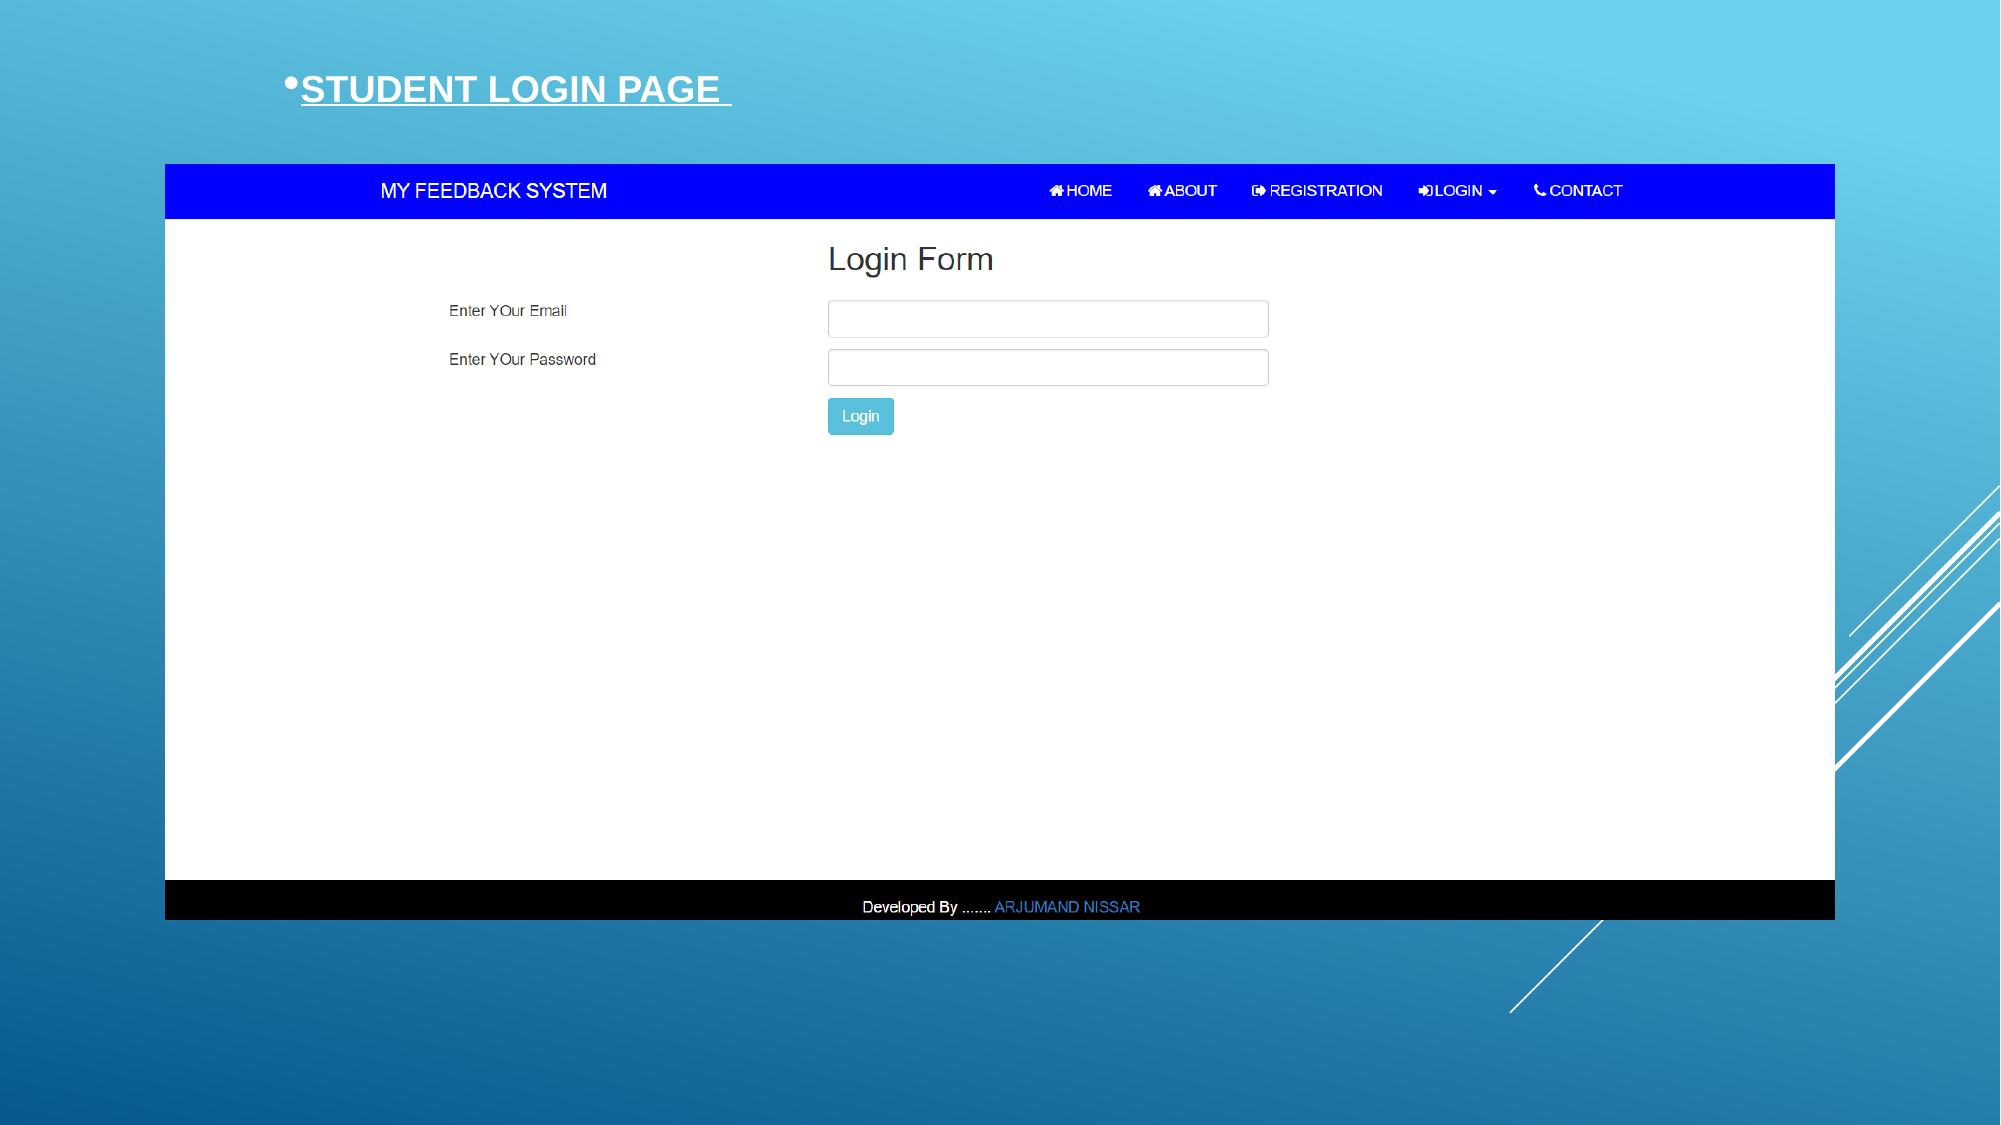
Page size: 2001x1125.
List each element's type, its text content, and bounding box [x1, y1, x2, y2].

text_box STUDENT LOGIN PAGE [195, 57, 2000, 192]
picture [164, 164, 1836, 920]
text_box [1836, 606, 2000, 697]
